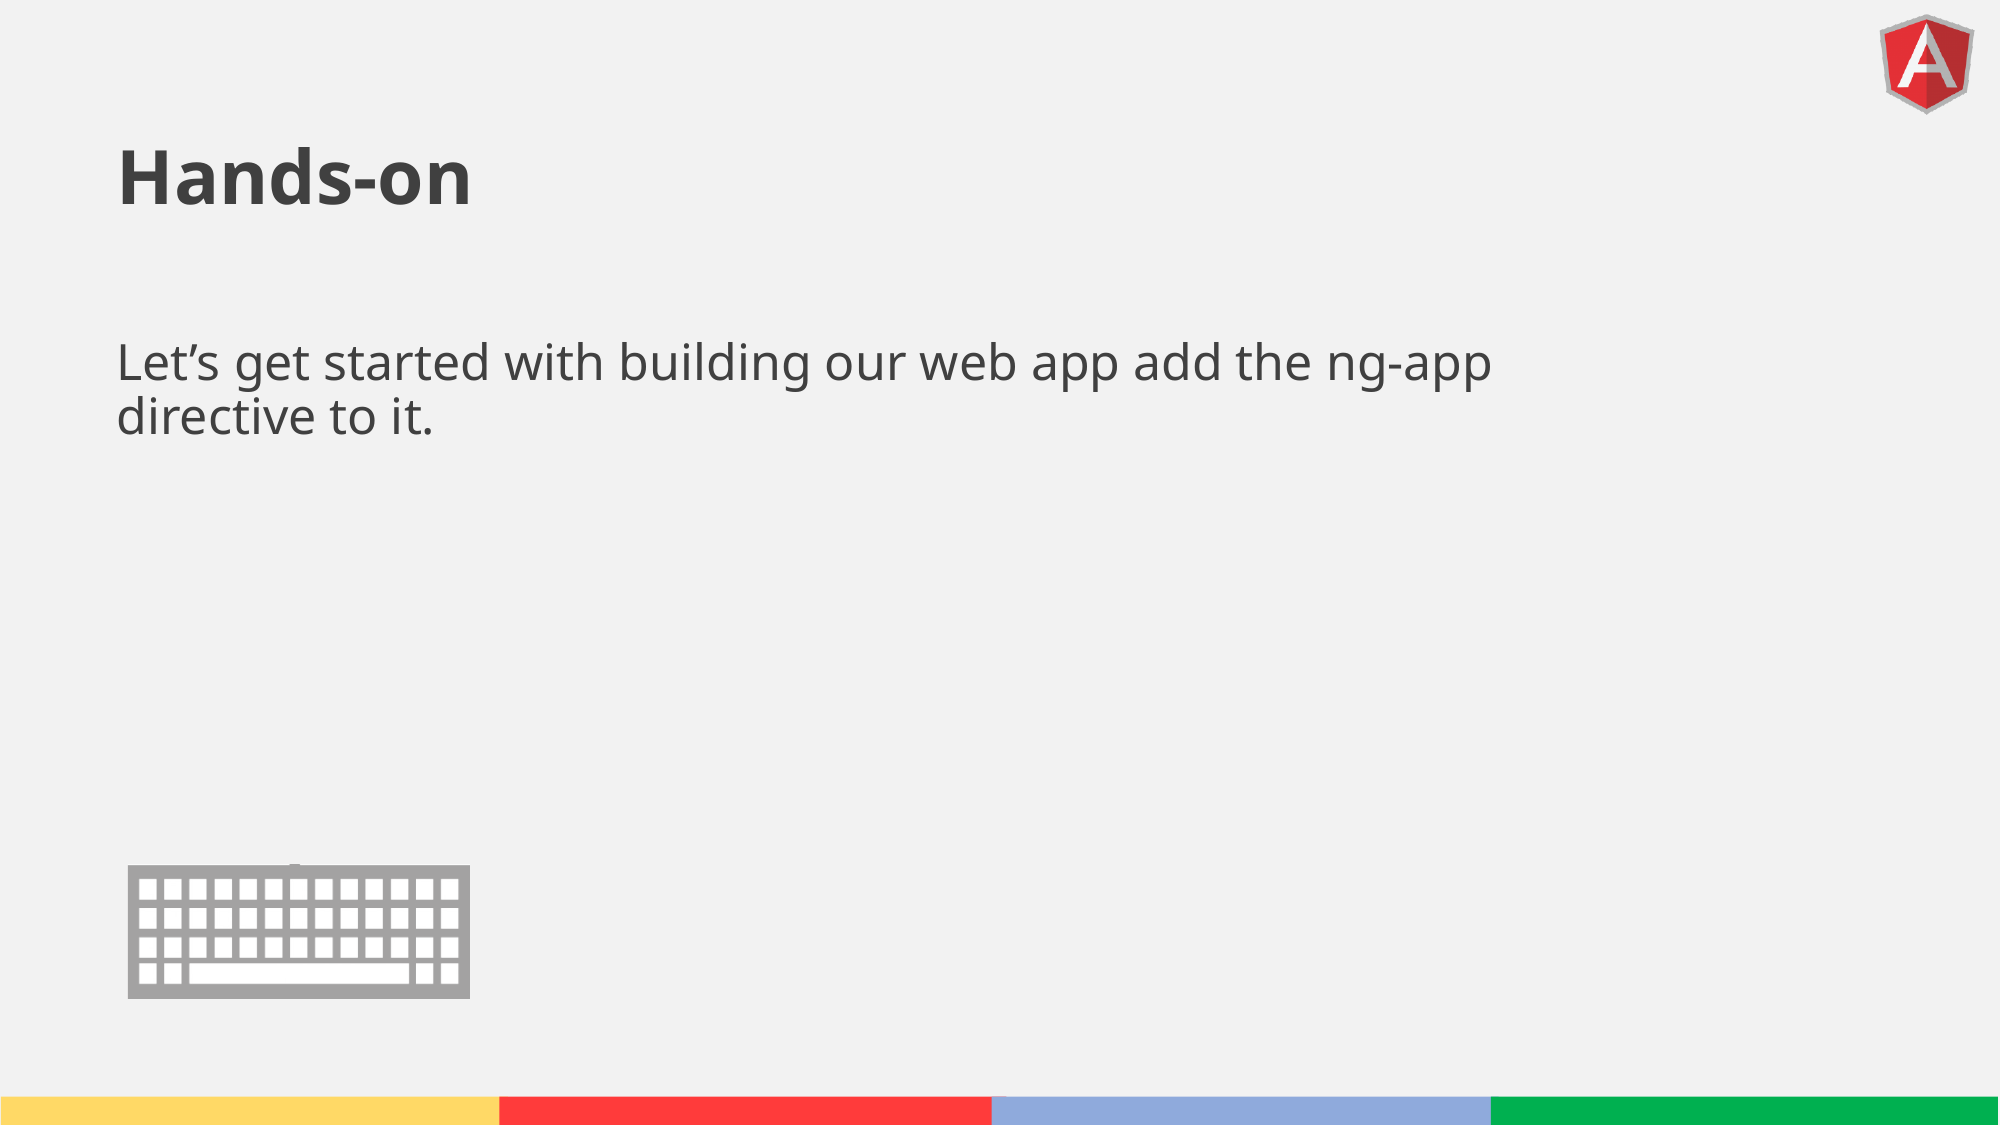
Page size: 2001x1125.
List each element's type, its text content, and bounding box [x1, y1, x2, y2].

picture [1874, 8, 1978, 119]
text_box Let’s get started with building our web app add the ng-app directive to it. [1014, 289, 1701, 494]
picture [127, 864, 470, 999]
text_box Let’s get started with building our web app add the ng-app directive to it. [101, 289, 985, 494]
title Hands-on [101, 71, 1978, 290]
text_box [985, 112, 1014, 1125]
